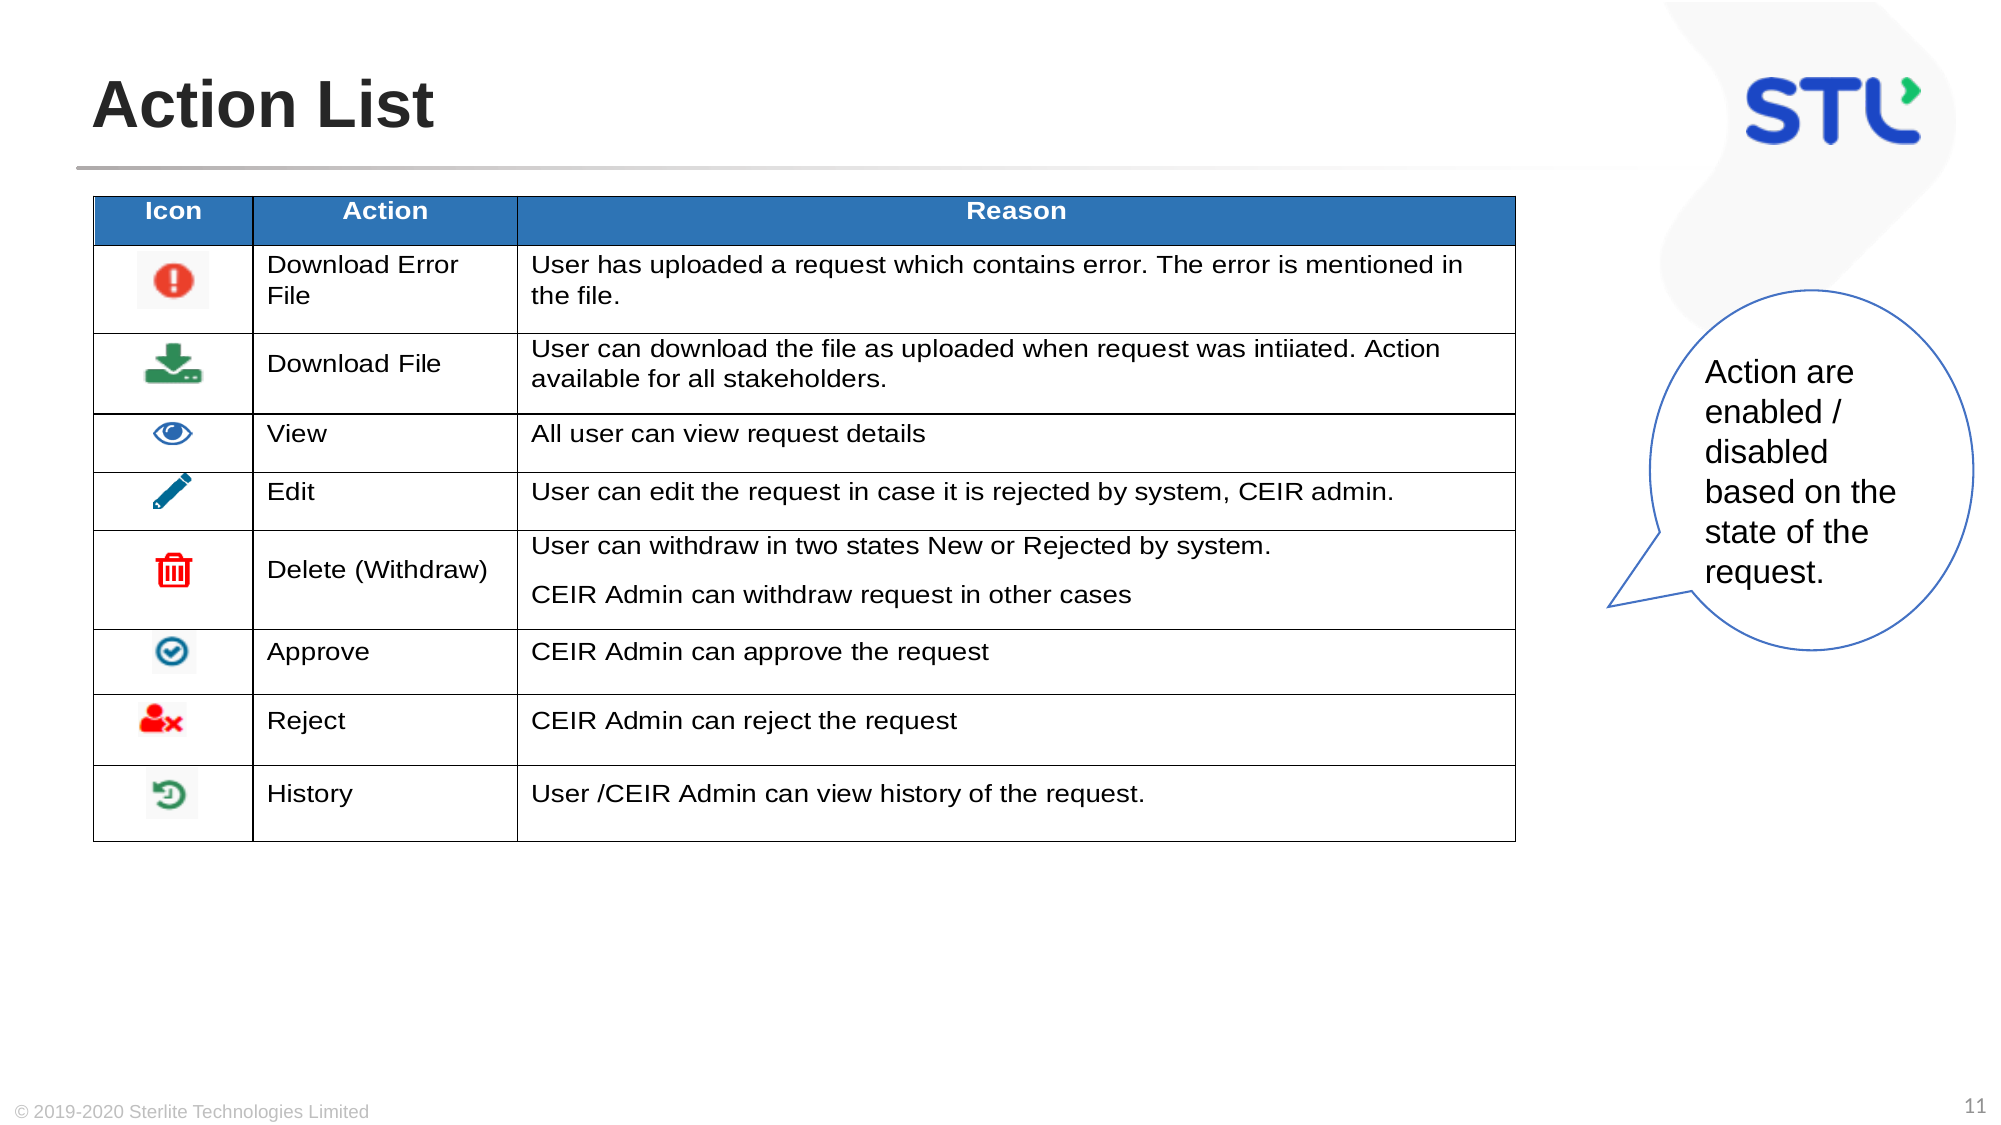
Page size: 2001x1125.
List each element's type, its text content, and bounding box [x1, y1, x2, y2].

title Action List [76, 35, 1564, 167]
slide_number 11 [1955, 1083, 1997, 1122]
text_box Action are enabled / disabled based on the state of the request. [1608, 290, 1974, 651]
picture [1746, 77, 1921, 145]
footer © 2019-2020 Sterlite Technologies Limited [0, 1083, 455, 1125]
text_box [92, 195, 1582, 895]
